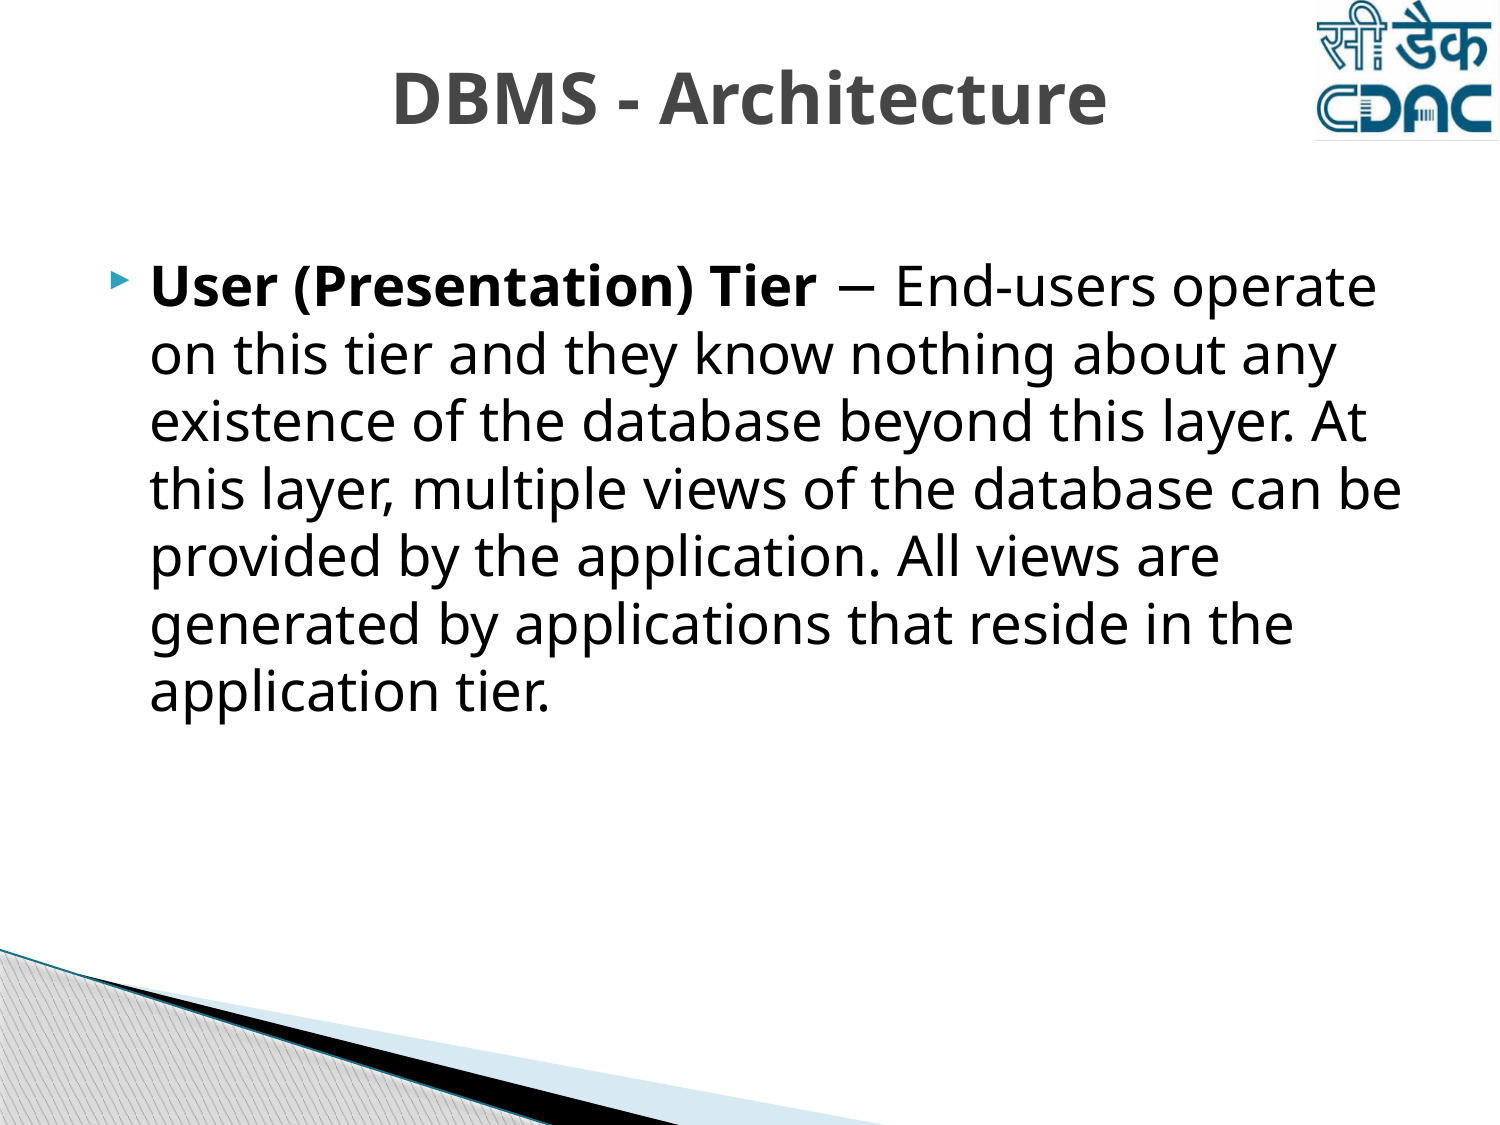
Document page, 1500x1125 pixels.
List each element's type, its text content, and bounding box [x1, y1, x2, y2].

title DBMS - Architecture [75, 45, 1425, 233]
list User (Presentation) Tier − End-users operate on this tier and they know nothing about any existence of the database beyond this layer. At this layer, multiple views of the database can be provided by the application. All views are generated by applications that reside in the application tier. [75, 243, 1425, 986]
picture [1425, 52, 1429, 65]
picture [1315, 0, 1500, 141]
